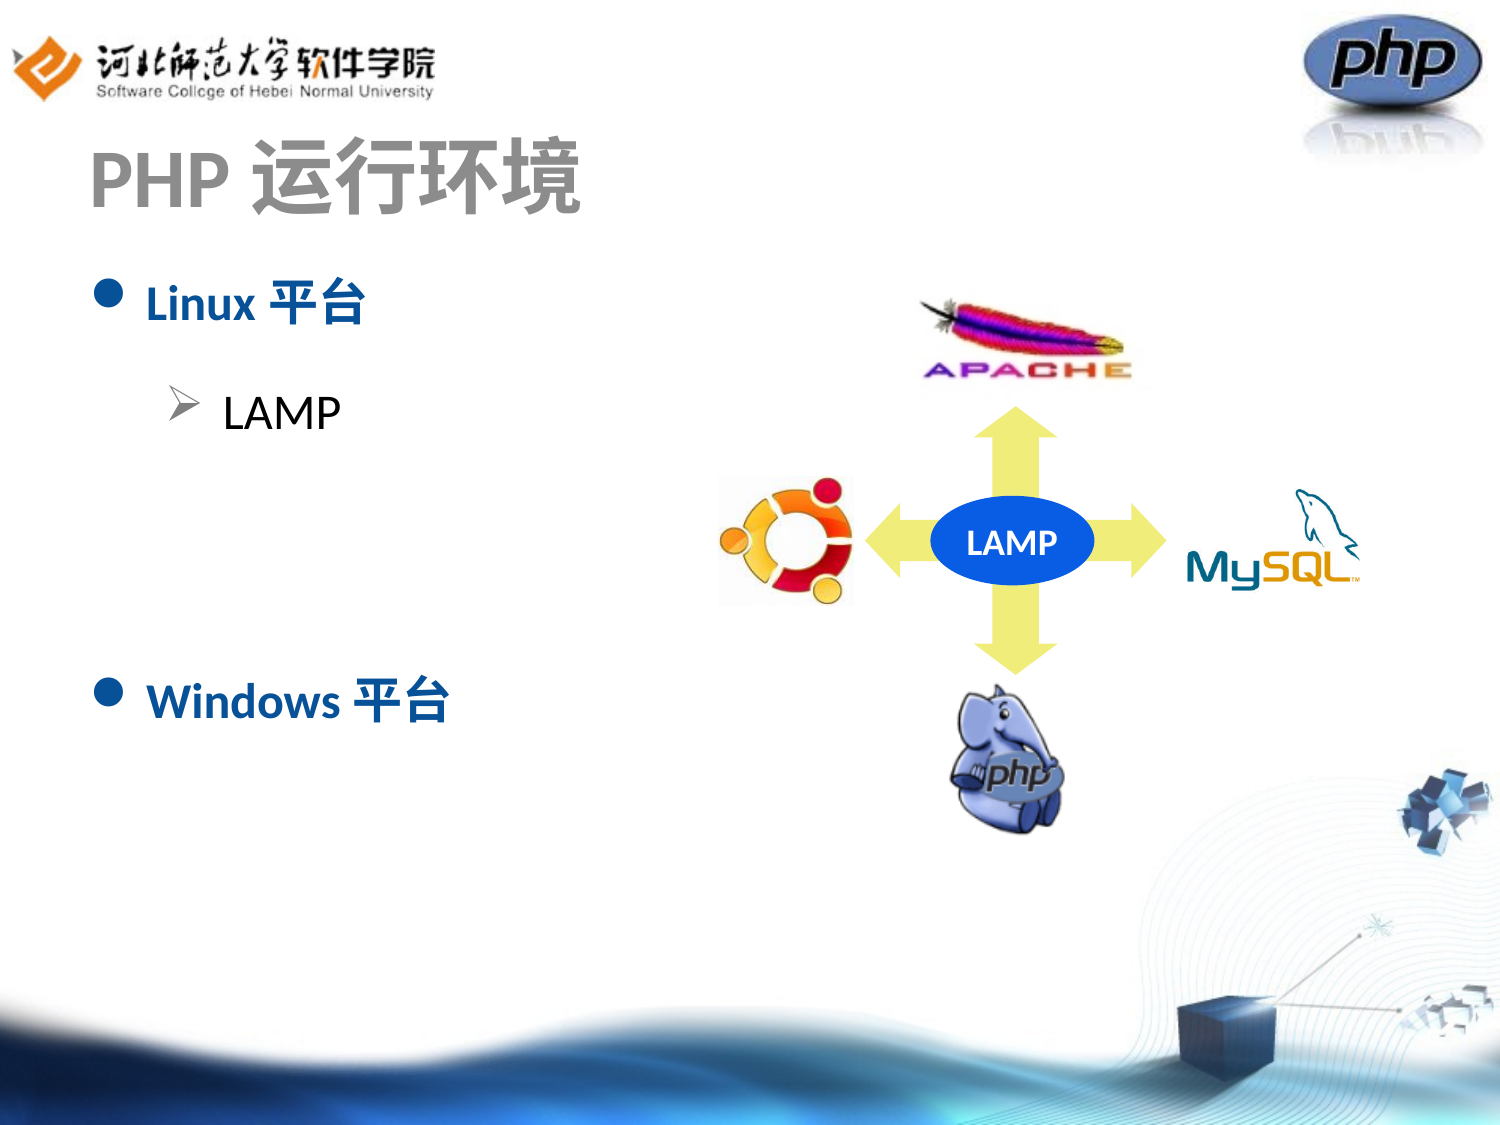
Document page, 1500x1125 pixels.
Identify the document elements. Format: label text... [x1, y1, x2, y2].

list Linux平台 LAMP Windows平台 [75, 262, 1425, 1005]
picture [0, 0, 1500, 1125]
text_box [864, 405, 1360, 845]
title PHP运行环境 [75, 117, 1425, 233]
